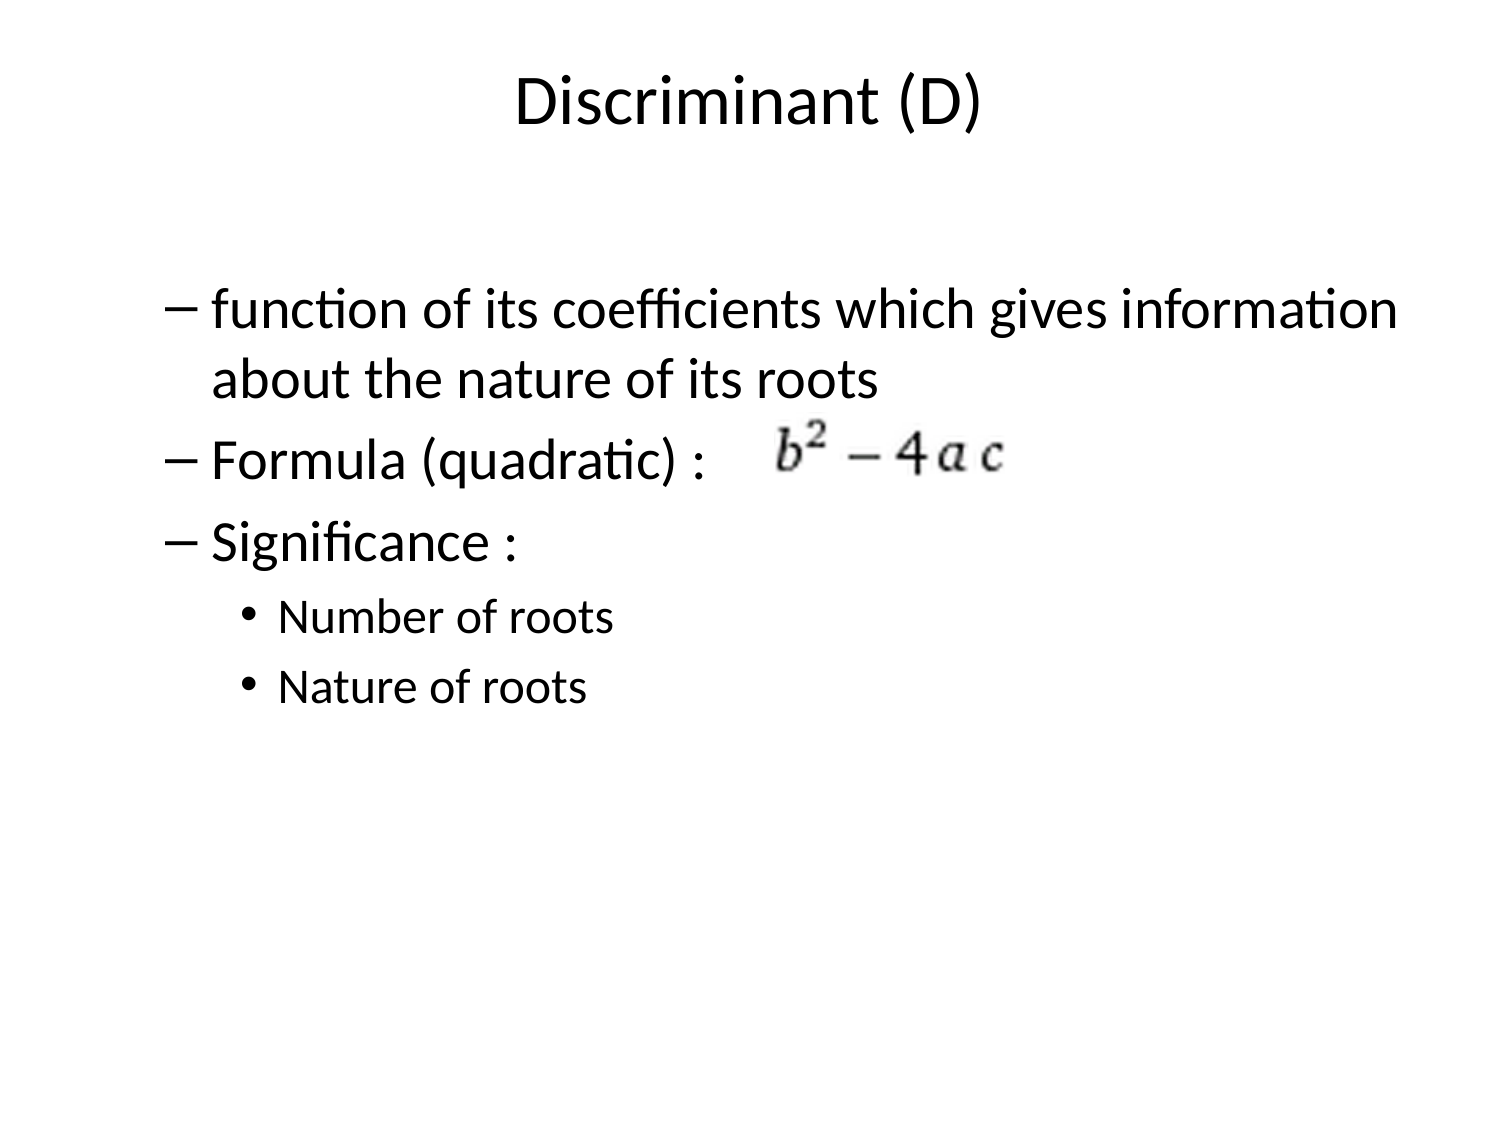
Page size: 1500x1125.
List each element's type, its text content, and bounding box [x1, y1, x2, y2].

list function of its coefficients which gives information about the nature of its roots Formula (quadratic) : Significance : Number of roots Nature of roots [75, 262, 1425, 1005]
title Discriminant (D) [75, 45, 1425, 233]
picture [774, 412, 1066, 498]
